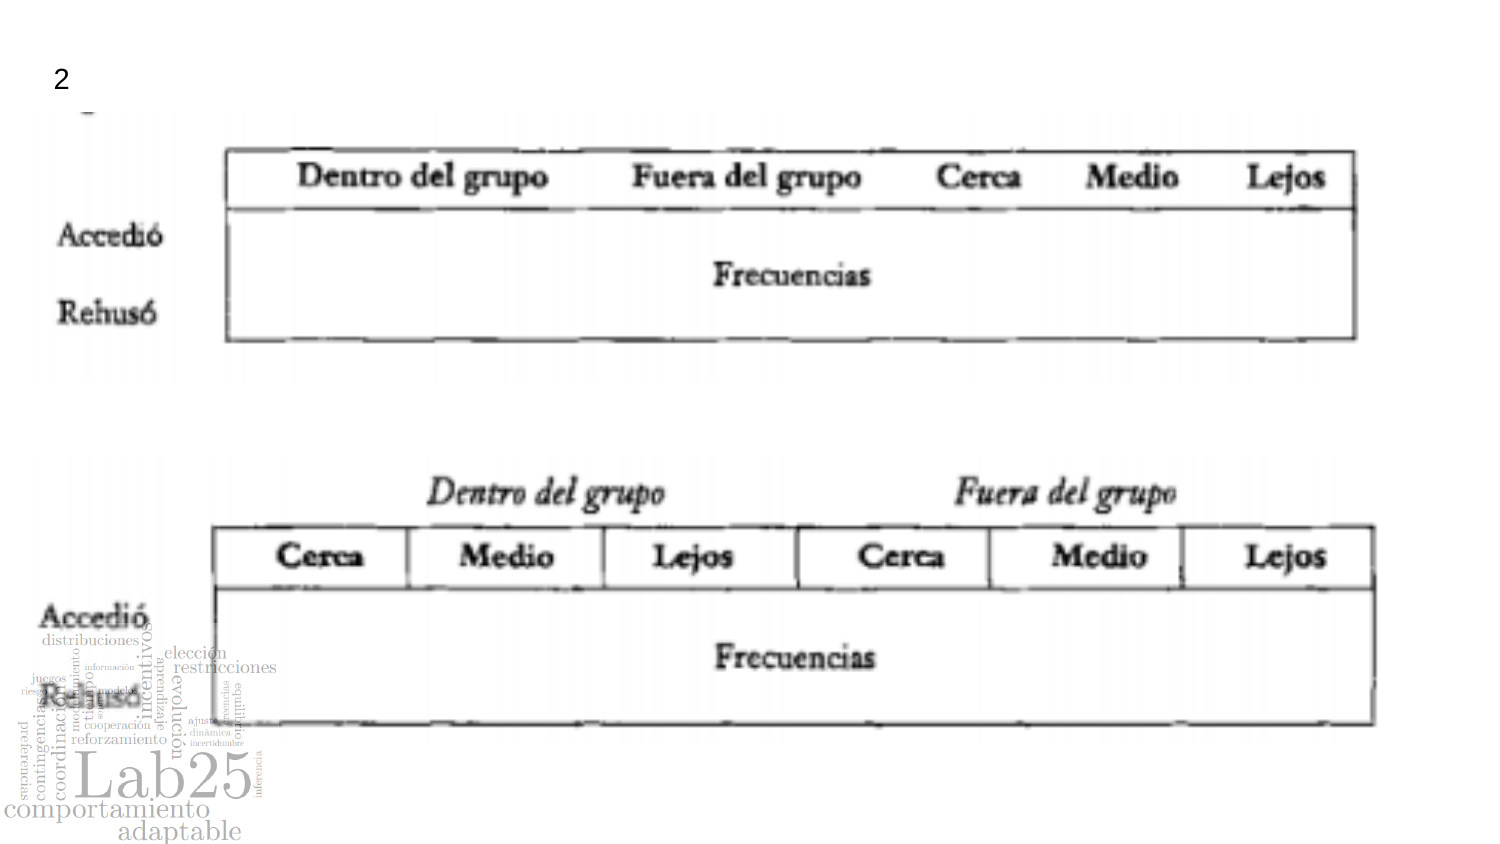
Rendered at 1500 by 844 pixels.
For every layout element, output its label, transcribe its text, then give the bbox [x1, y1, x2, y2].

picture [0, 456, 1399, 844]
picture [31, 112, 1392, 383]
text_box 2 [38, 45, 218, 111]
